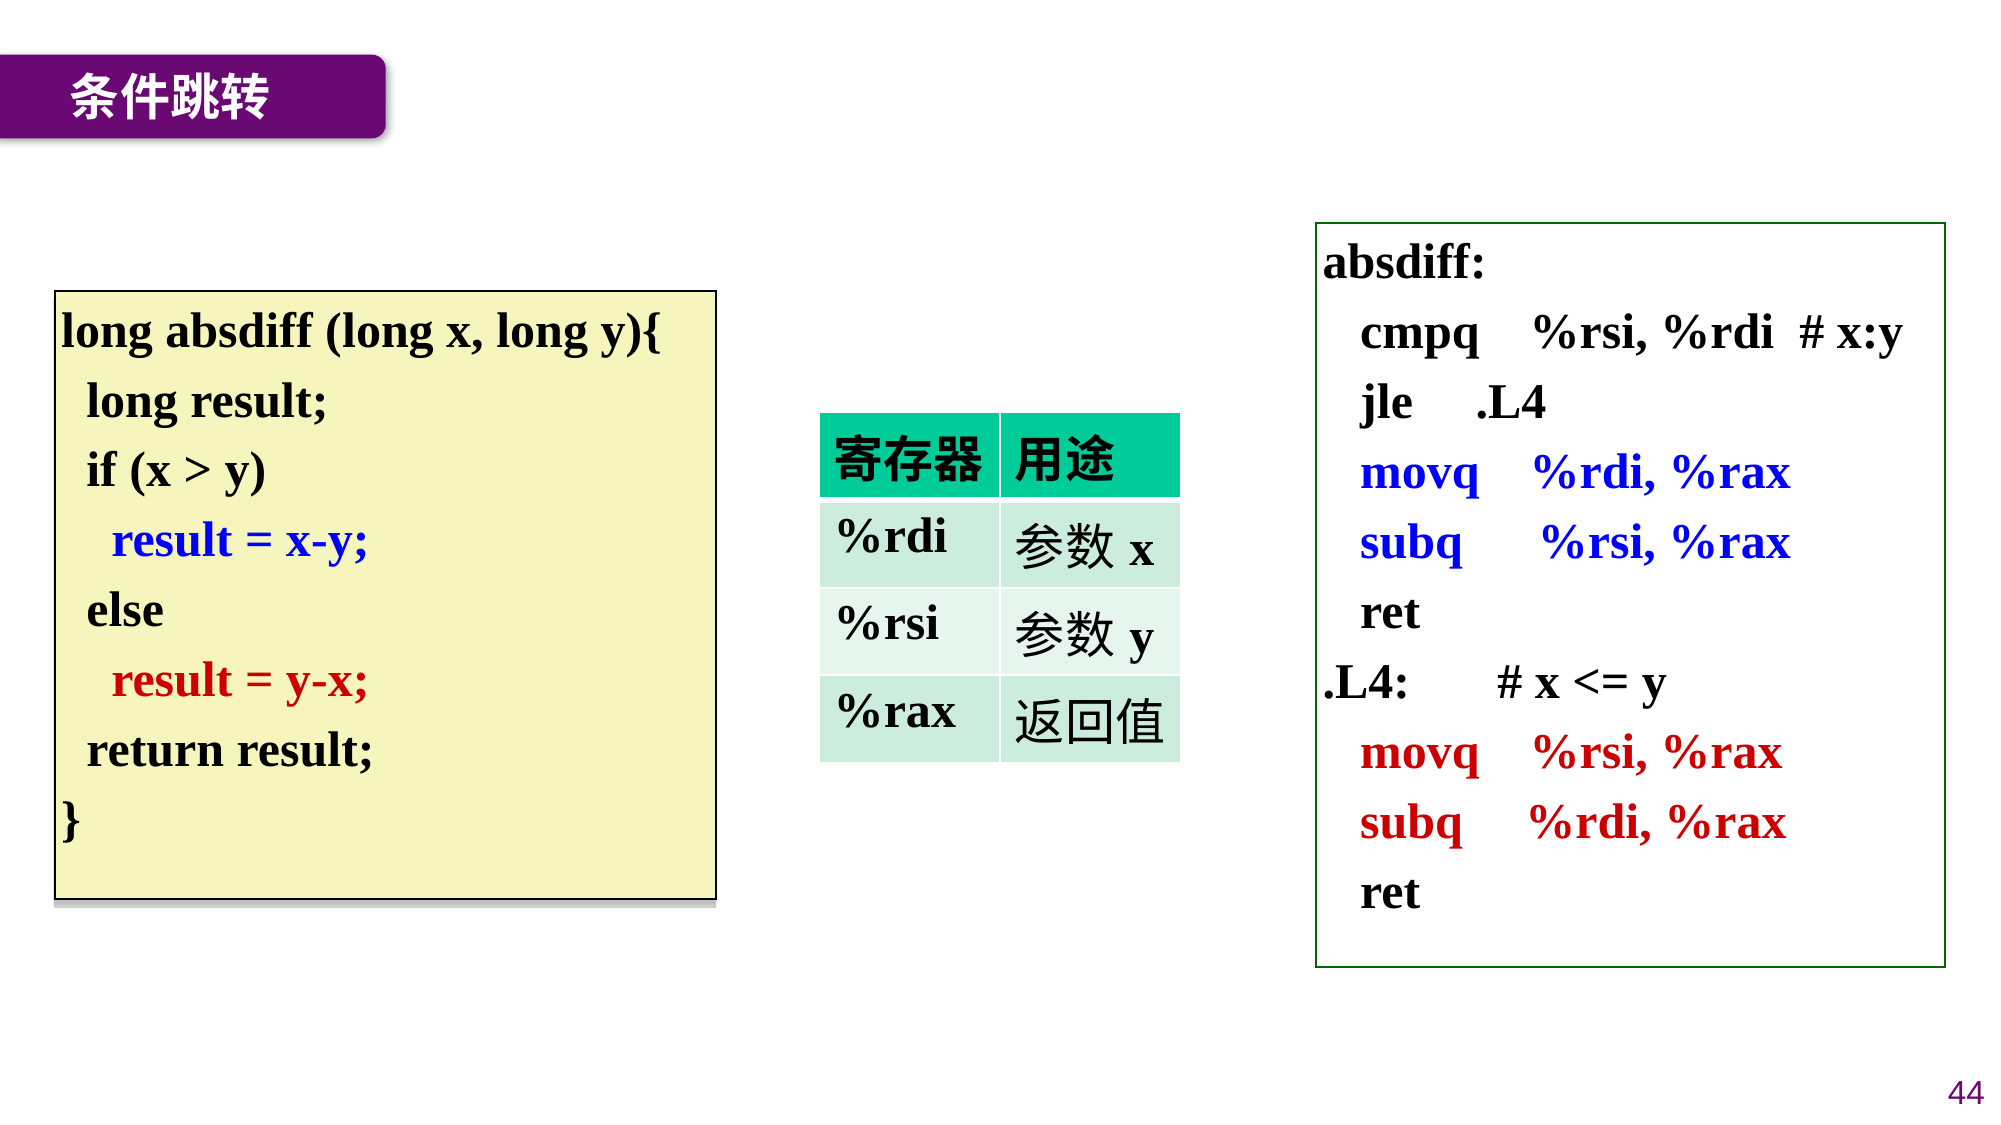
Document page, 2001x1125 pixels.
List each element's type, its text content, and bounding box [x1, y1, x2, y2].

table_cell 参数y [1001, 589, 1180, 674]
text_box [0, 54, 386, 139]
text_box absdiff: cmpq %rsi, %rdi # x:y jle .L4 movq %rdi, %rax subq %rsi, %rax ret .L4: # x <= y movq %rsi, %rax subq %rdi, %rax ret [1316, 222, 1945, 967]
table_cell %rsi [820, 589, 999, 674]
table_cell 参数x [1001, 503, 1180, 587]
table_header 用途 [1001, 413, 1180, 497]
table_cell %rdi [820, 503, 999, 587]
table_cell 返回值 [1001, 676, 1180, 762]
table_header 寄存器 [820, 413, 999, 497]
text_box long absdiff (long x, long y){ long result; if (x > y) result = x-y; else result = y-x; return result; } [54, 290, 717, 899]
text_box 条件跳转 [55, 54, 368, 138]
table_cell %rax [820, 676, 999, 762]
slide_number 44 [1918, 1065, 2000, 1118]
